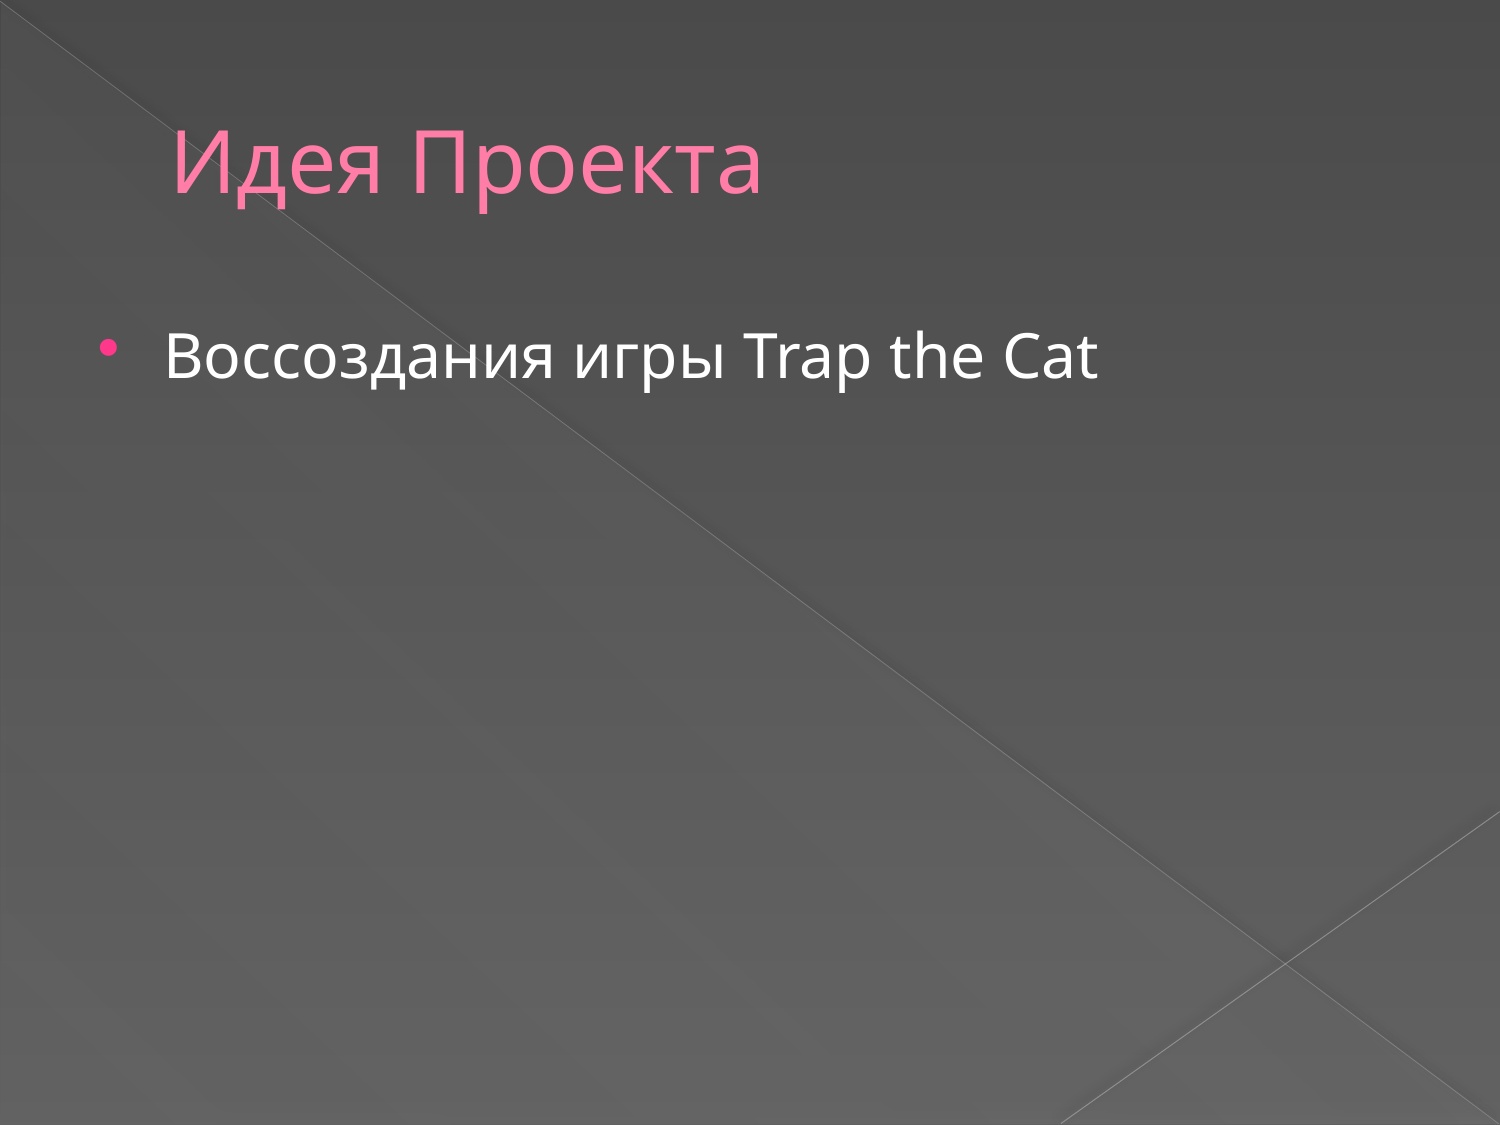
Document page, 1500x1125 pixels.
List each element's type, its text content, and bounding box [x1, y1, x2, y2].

title Идея Проекта [75, 43, 1425, 274]
list Воссоздания игры Trap the Cat [75, 308, 1425, 1059]
